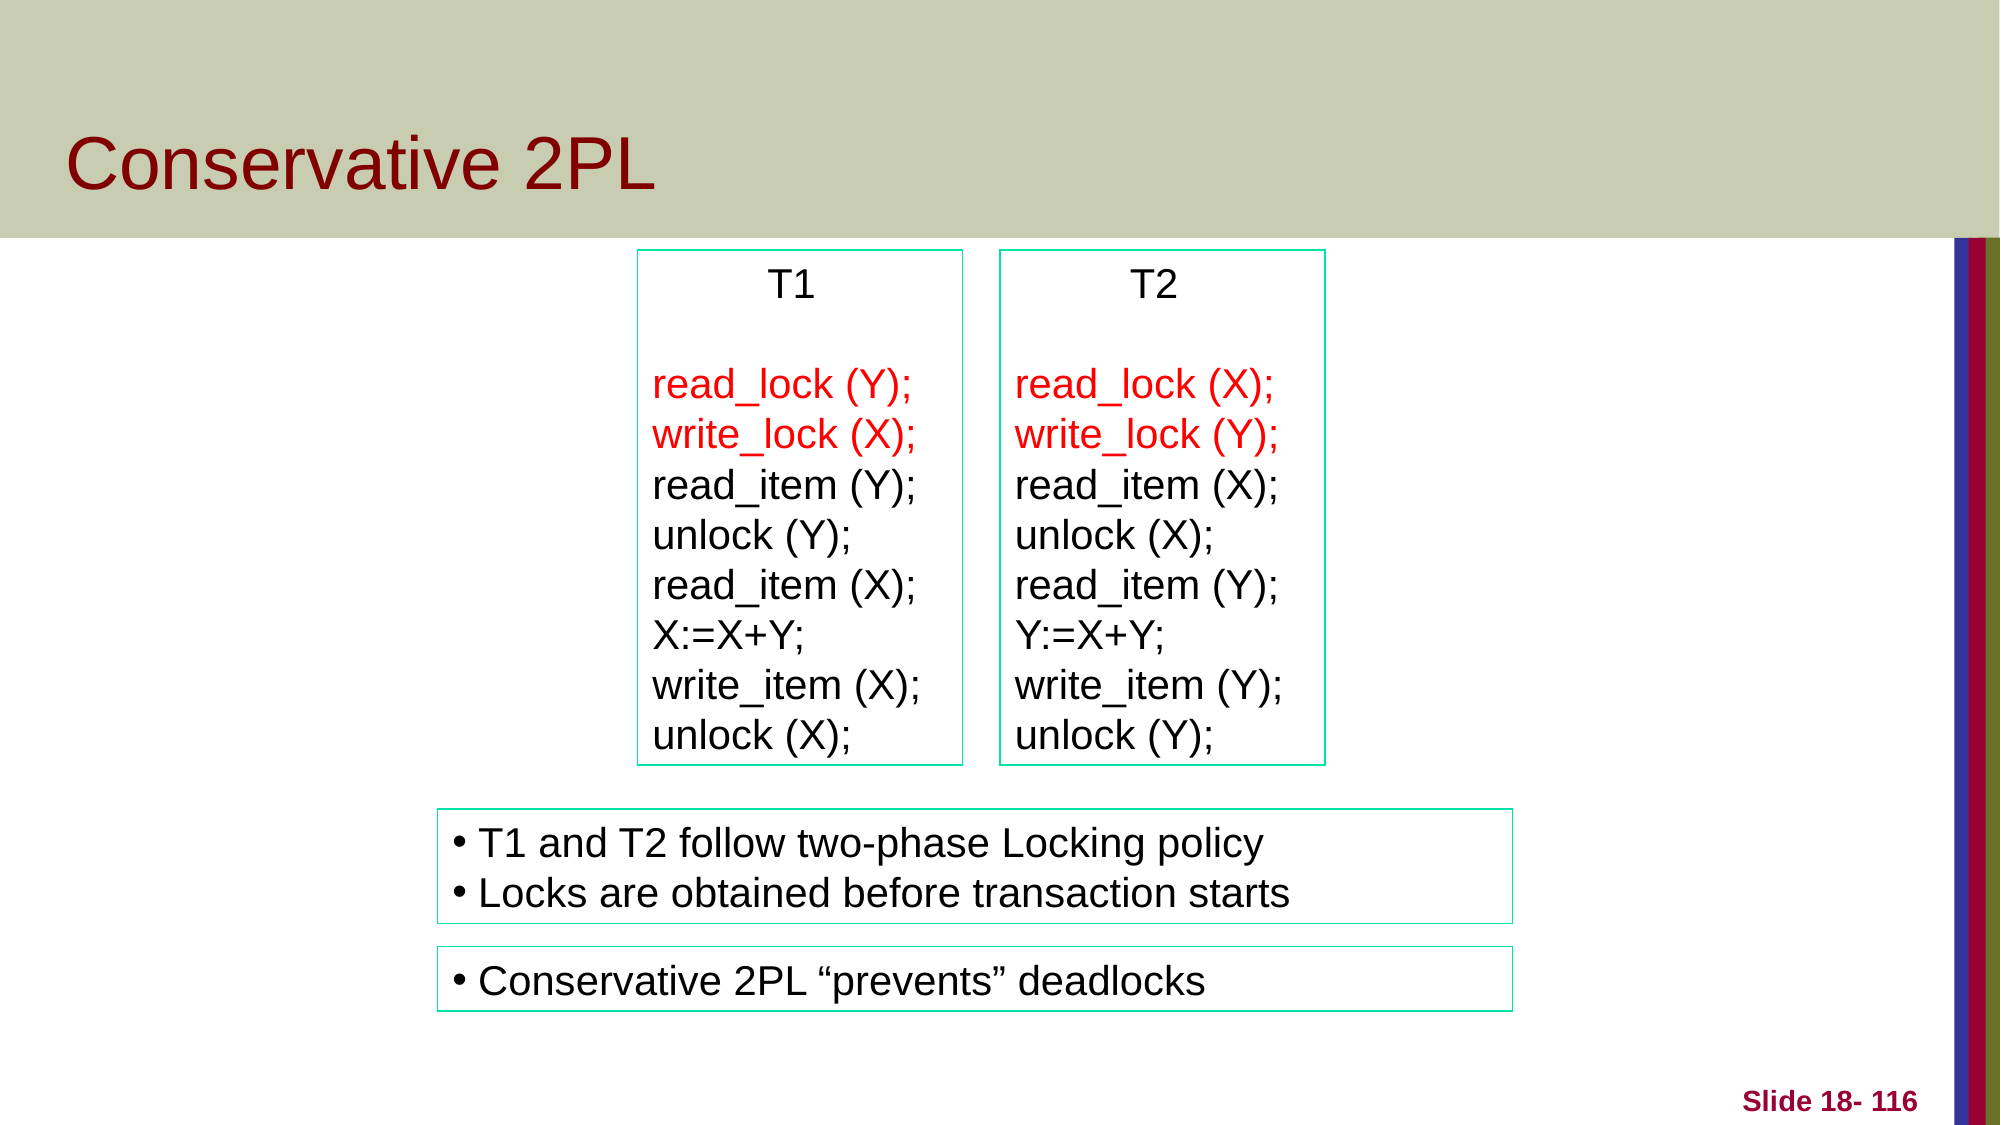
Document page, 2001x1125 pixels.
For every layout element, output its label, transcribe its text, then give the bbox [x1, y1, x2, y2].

title Conservative 2PL [50, 49, 1756, 213]
text_box T1 and T2 follow two-phase Locking policy Locks are obtained before transaction starts [437, 808, 1513, 924]
slide_number Slide 18- 116 [1516, 1050, 1934, 1125]
text_box T1 read_lock (Y); write_lock (X); read_item (Y); unlock (Y); read_item (X); X:=X+Y; write_item (X); unlock (X); [637, 249, 963, 765]
text_box Conservative 2PL “prevents” deadlocks [437, 946, 1513, 1012]
text_box T2 read_lock (X); write_lock (Y); read_item (X); unlock (X); read_item (Y); Y:=X+Y; write_item (Y); unlock (Y); [999, 249, 1325, 765]
